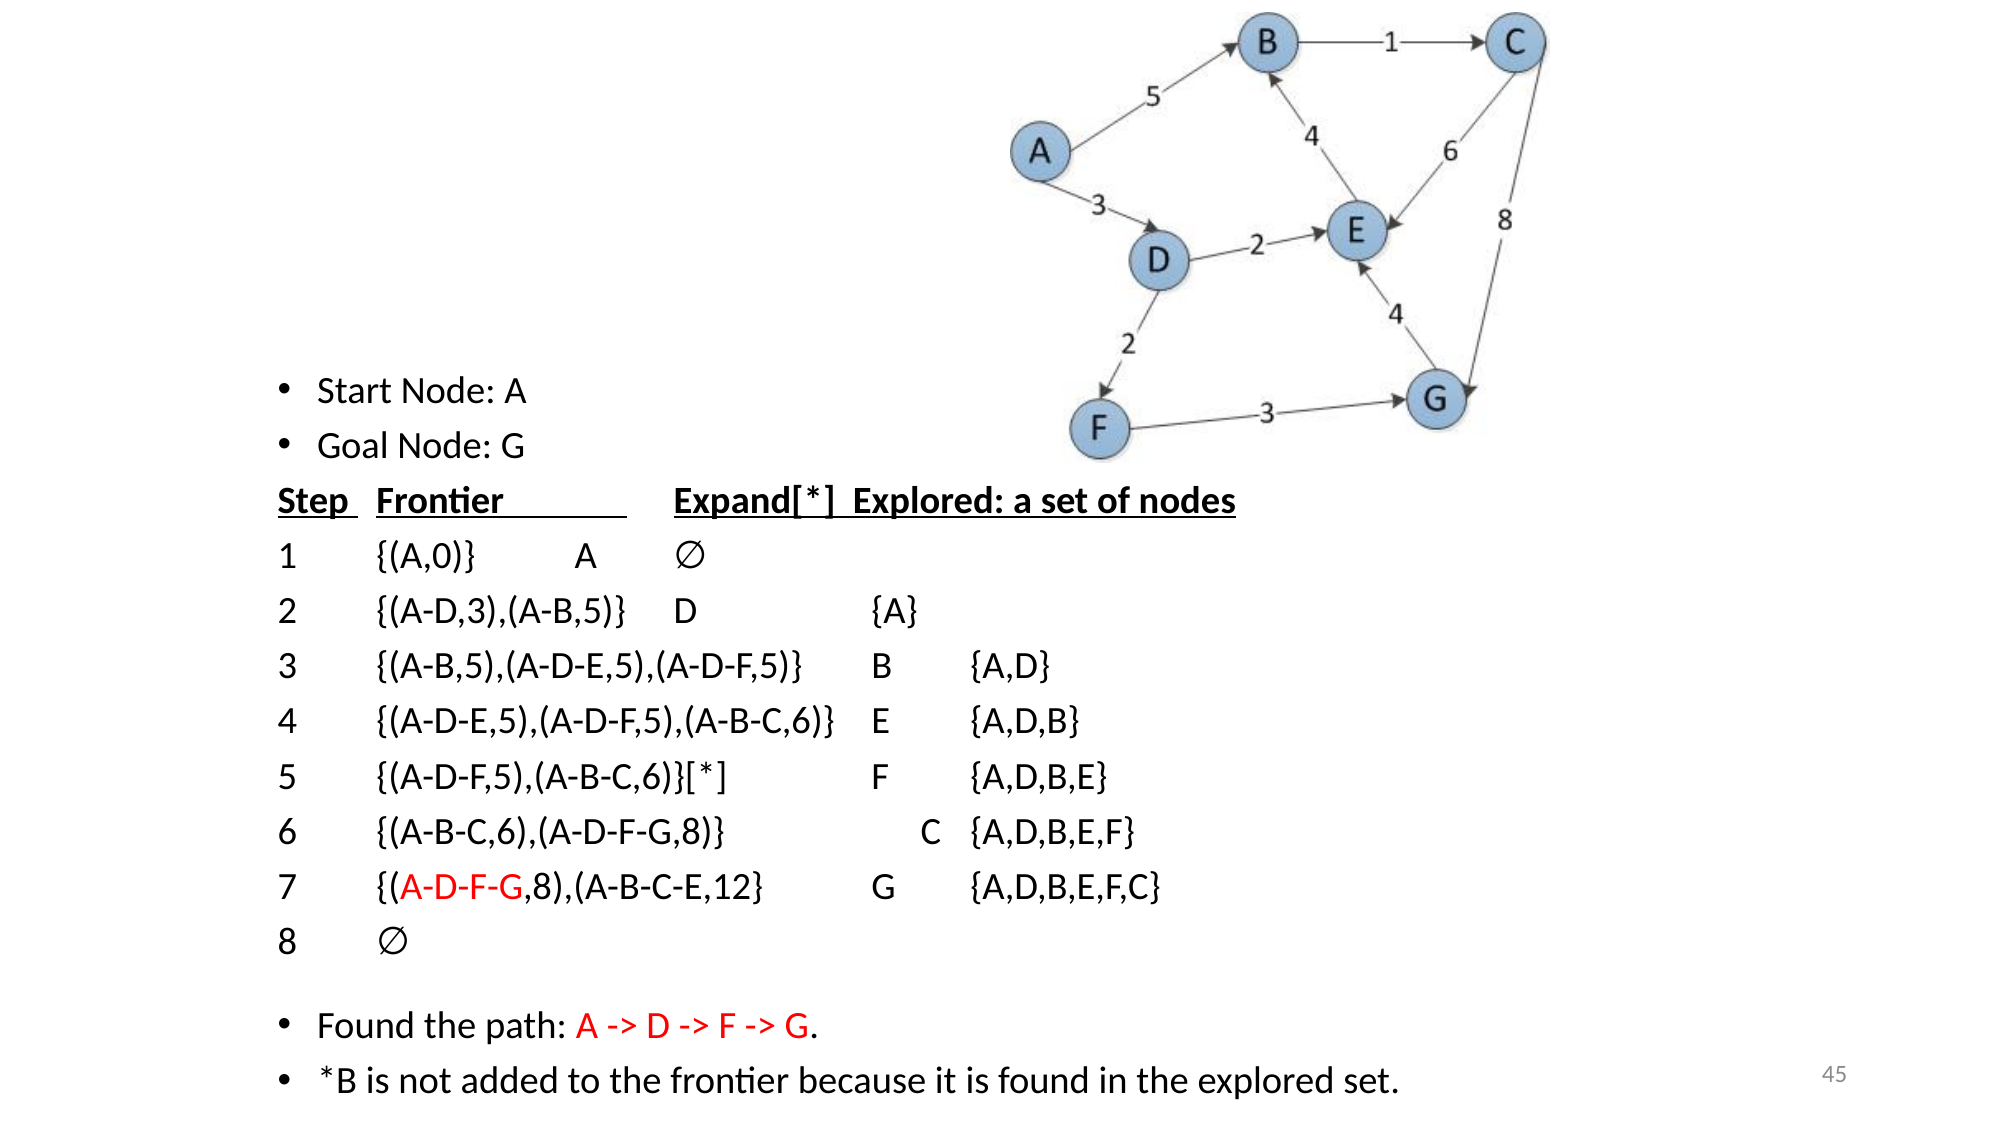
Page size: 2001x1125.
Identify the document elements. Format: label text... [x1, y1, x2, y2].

list Start Node: A Goal Node: G Step Frontier Expand[*] Explored: a set of nodes 1 {(A,0)} A ∅ 2 {(A-D,3),(A-B,5)} D {A} 3 {(A-B,5),(A-D-E,5),(A-D-F,5)} B {A,D} 4 {(A-D-E,5),(A-D-F,5),(A-B-C,6)} E {A,D,B} 5 {(A-D-F,5),(A-B-C,6)}[*] F {A,D,B,E} 6 {(A-B-C,6),(A-D-F-G,8)} C {A,D,B,E,F} 7 {(A-D-F-G,8),(A-B-C-E,12} G {A,D,B,E,F,C} 8 ∅ Found the path: A -> D -> F -> G. *B is not added to the frontier because it is found in the explored set. [262, 362, 1725, 1113]
slide_number 45 [1412, 1042, 1863, 1103]
picture [1010, 12, 1550, 463]
